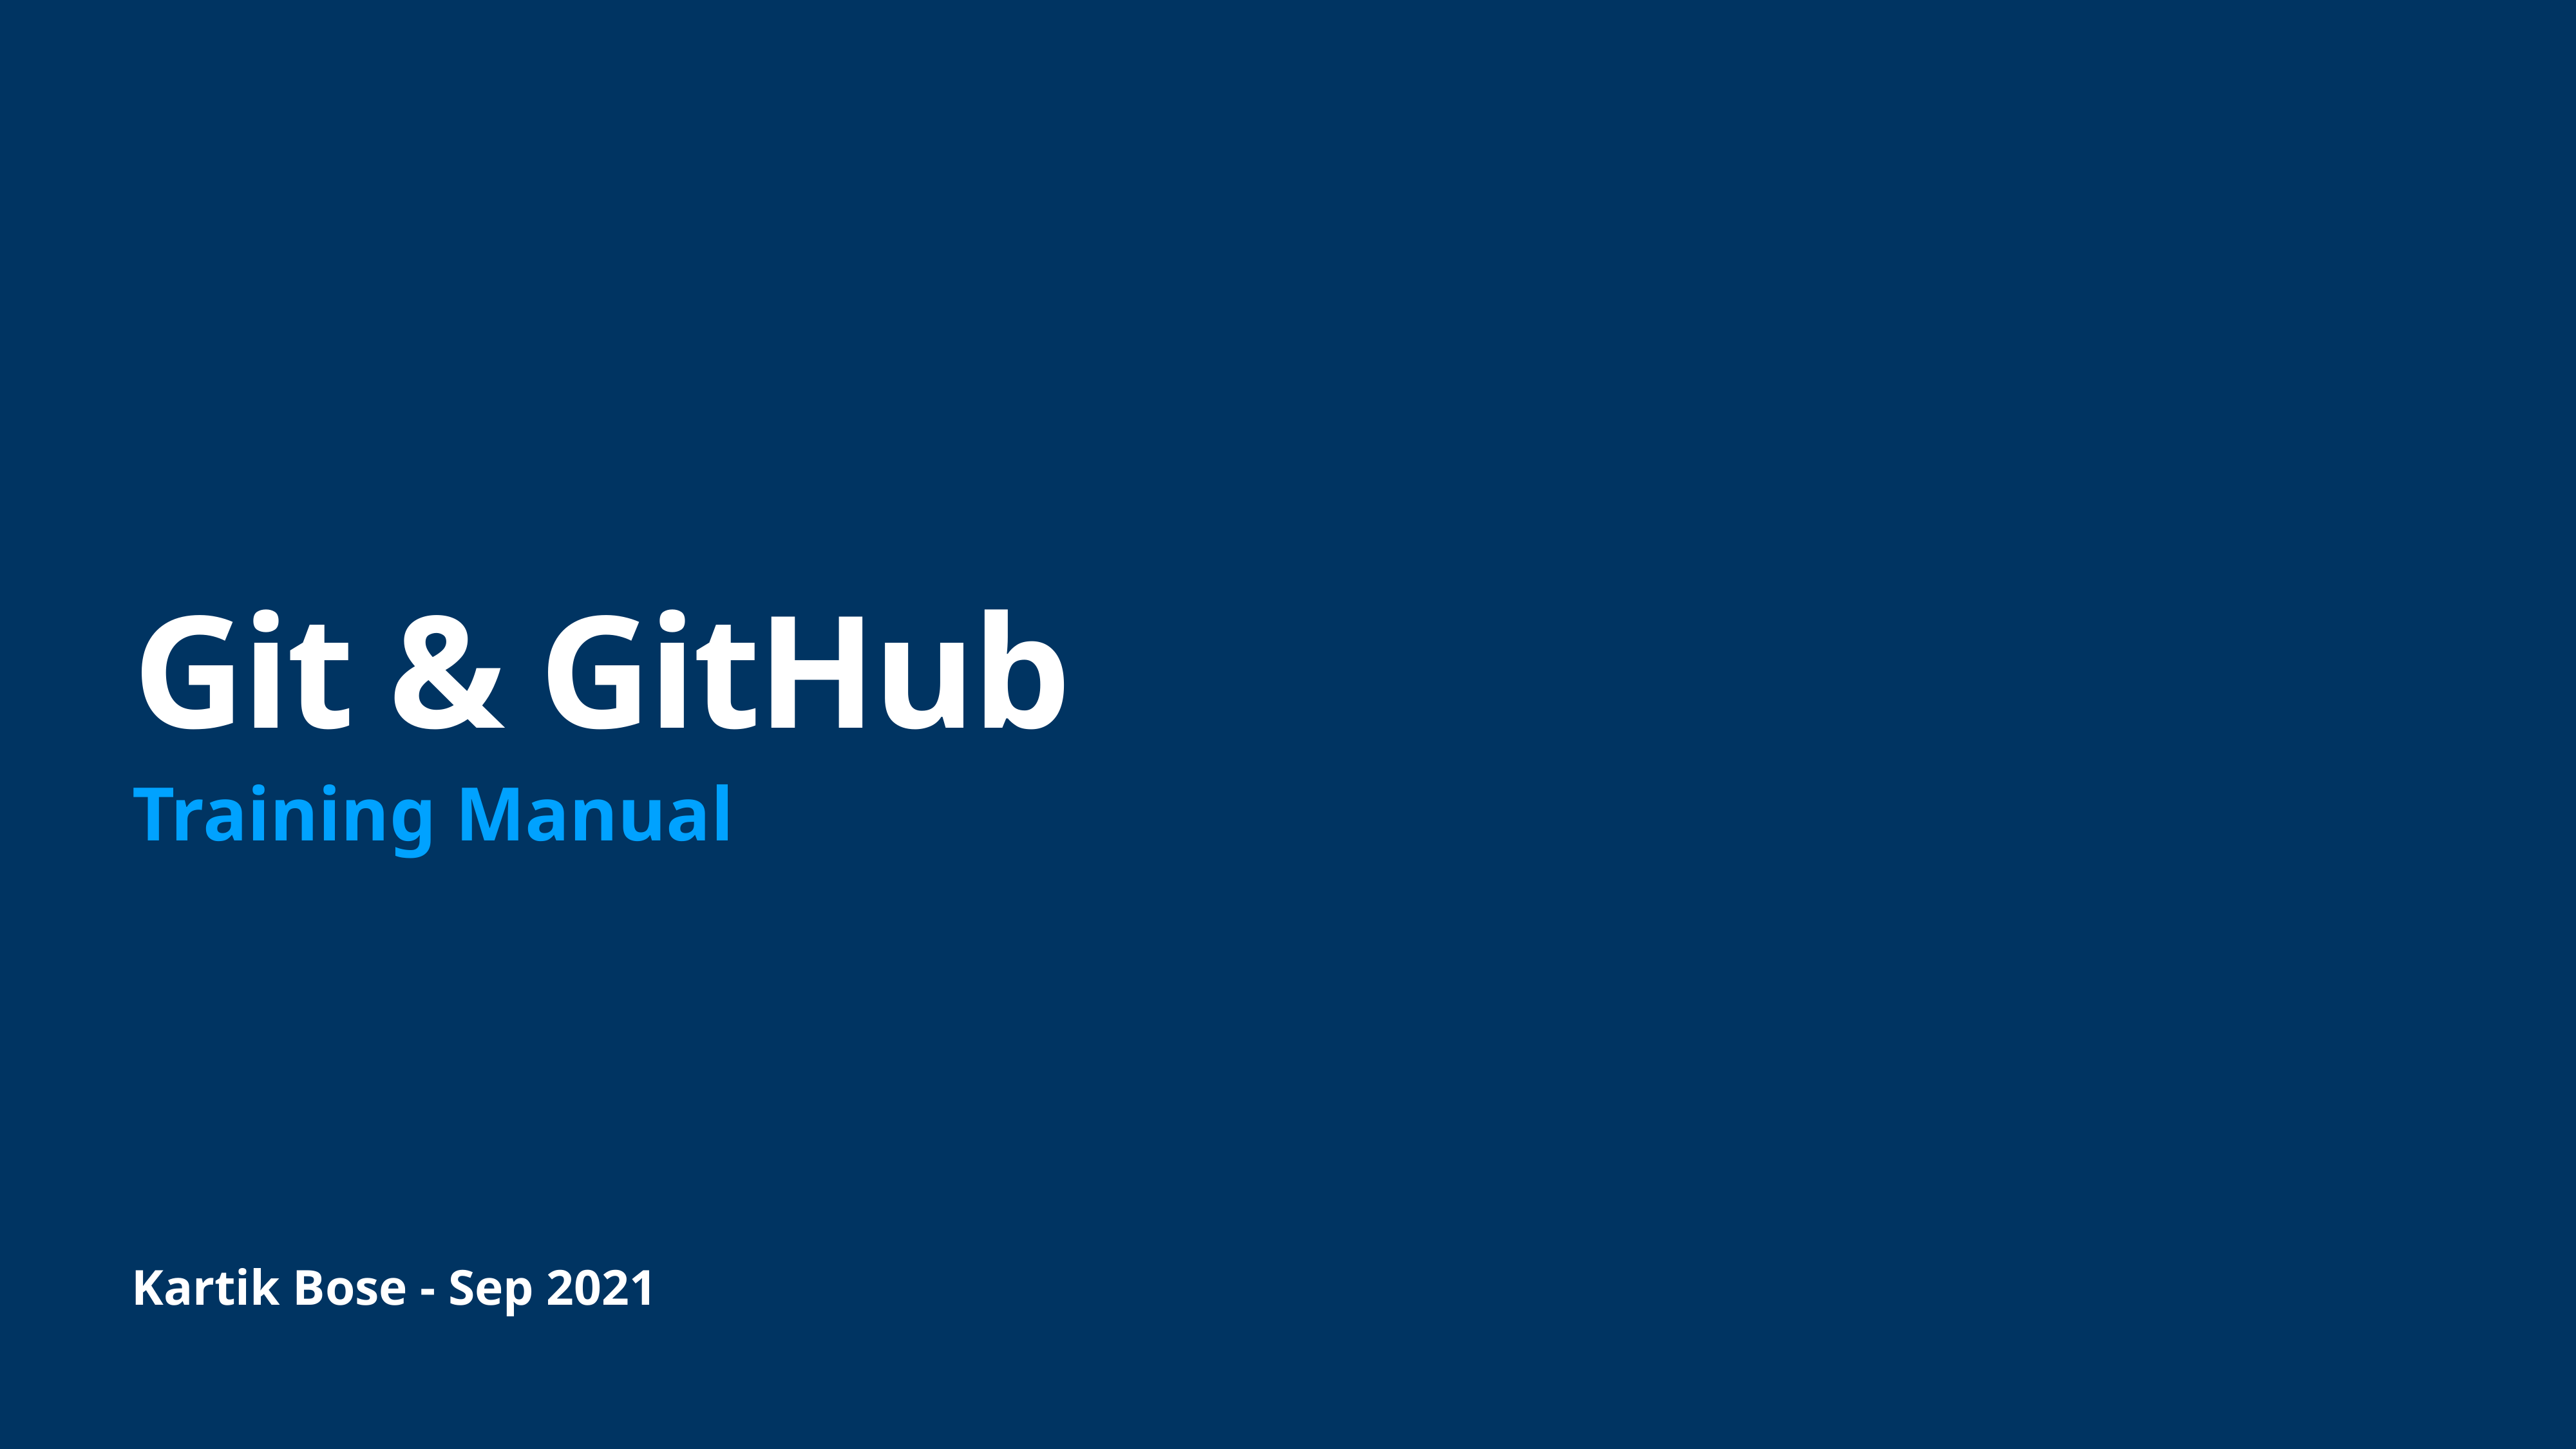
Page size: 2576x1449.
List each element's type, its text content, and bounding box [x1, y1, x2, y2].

title Git & GitHub [127, 271, 2449, 764]
list Kartik Bose - Sep 2021 [126, 1251, 2448, 1320]
subtitle Training Manual [126, 761, 2448, 963]
